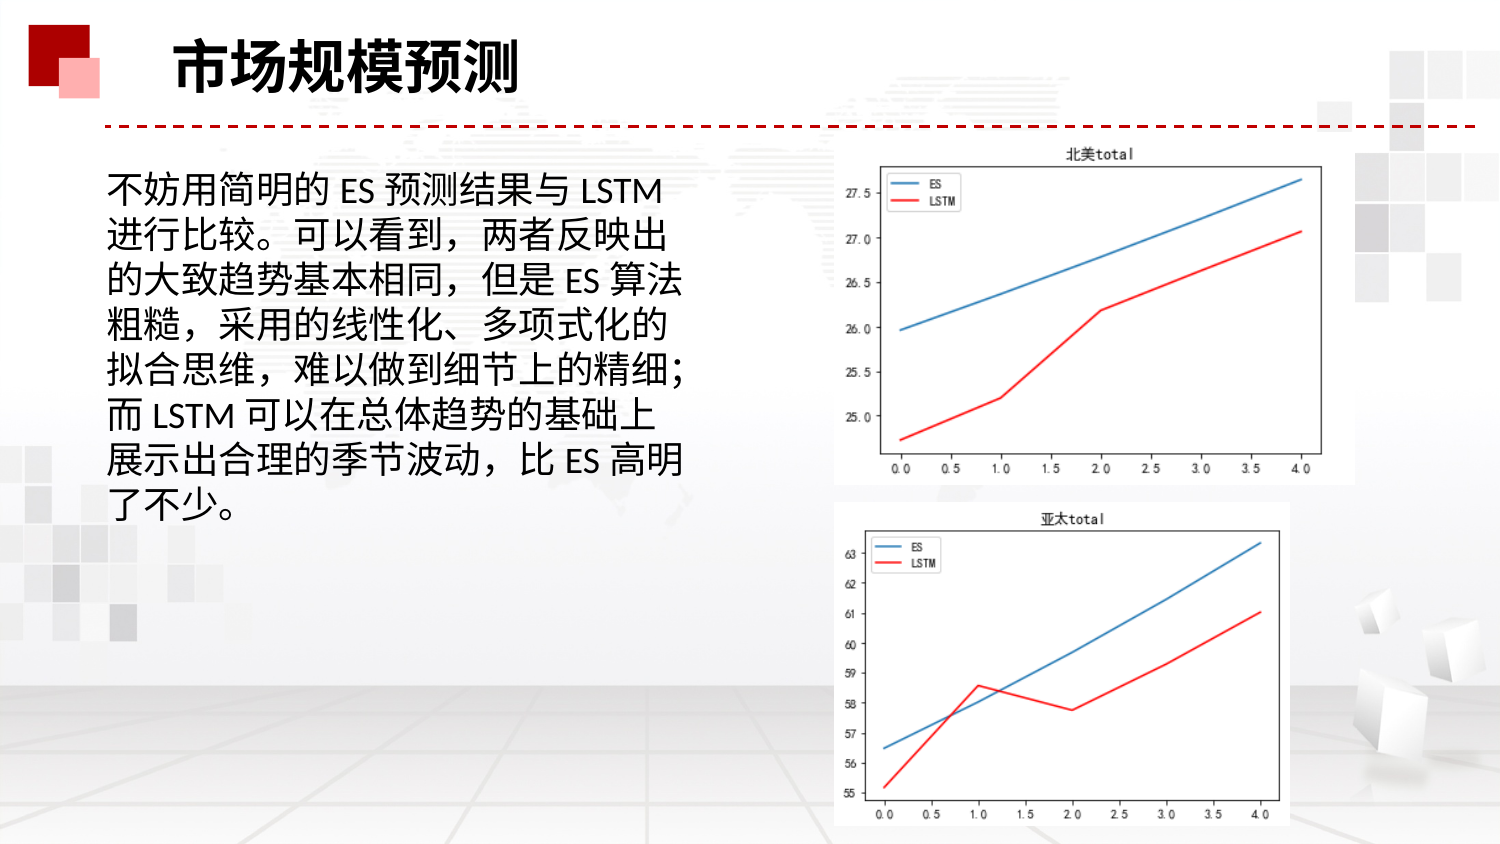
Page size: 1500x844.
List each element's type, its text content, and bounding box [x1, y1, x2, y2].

text_box 市场规模预测 [156, 22, 588, 108]
text_box 不妨用简明的ES预测结果与LSTM进行比较。可以看到，两者反映出的大致趋势基本相同，但是ES算法粗糙，采用的线性化、多项式化的拟合思维，难以做到细节上的精细；而LSTM可以在总体趋势的基础上展示出合理的季节波动，比ES高明了不少。 [91, 158, 707, 534]
picture [0, 0, 1500, 844]
